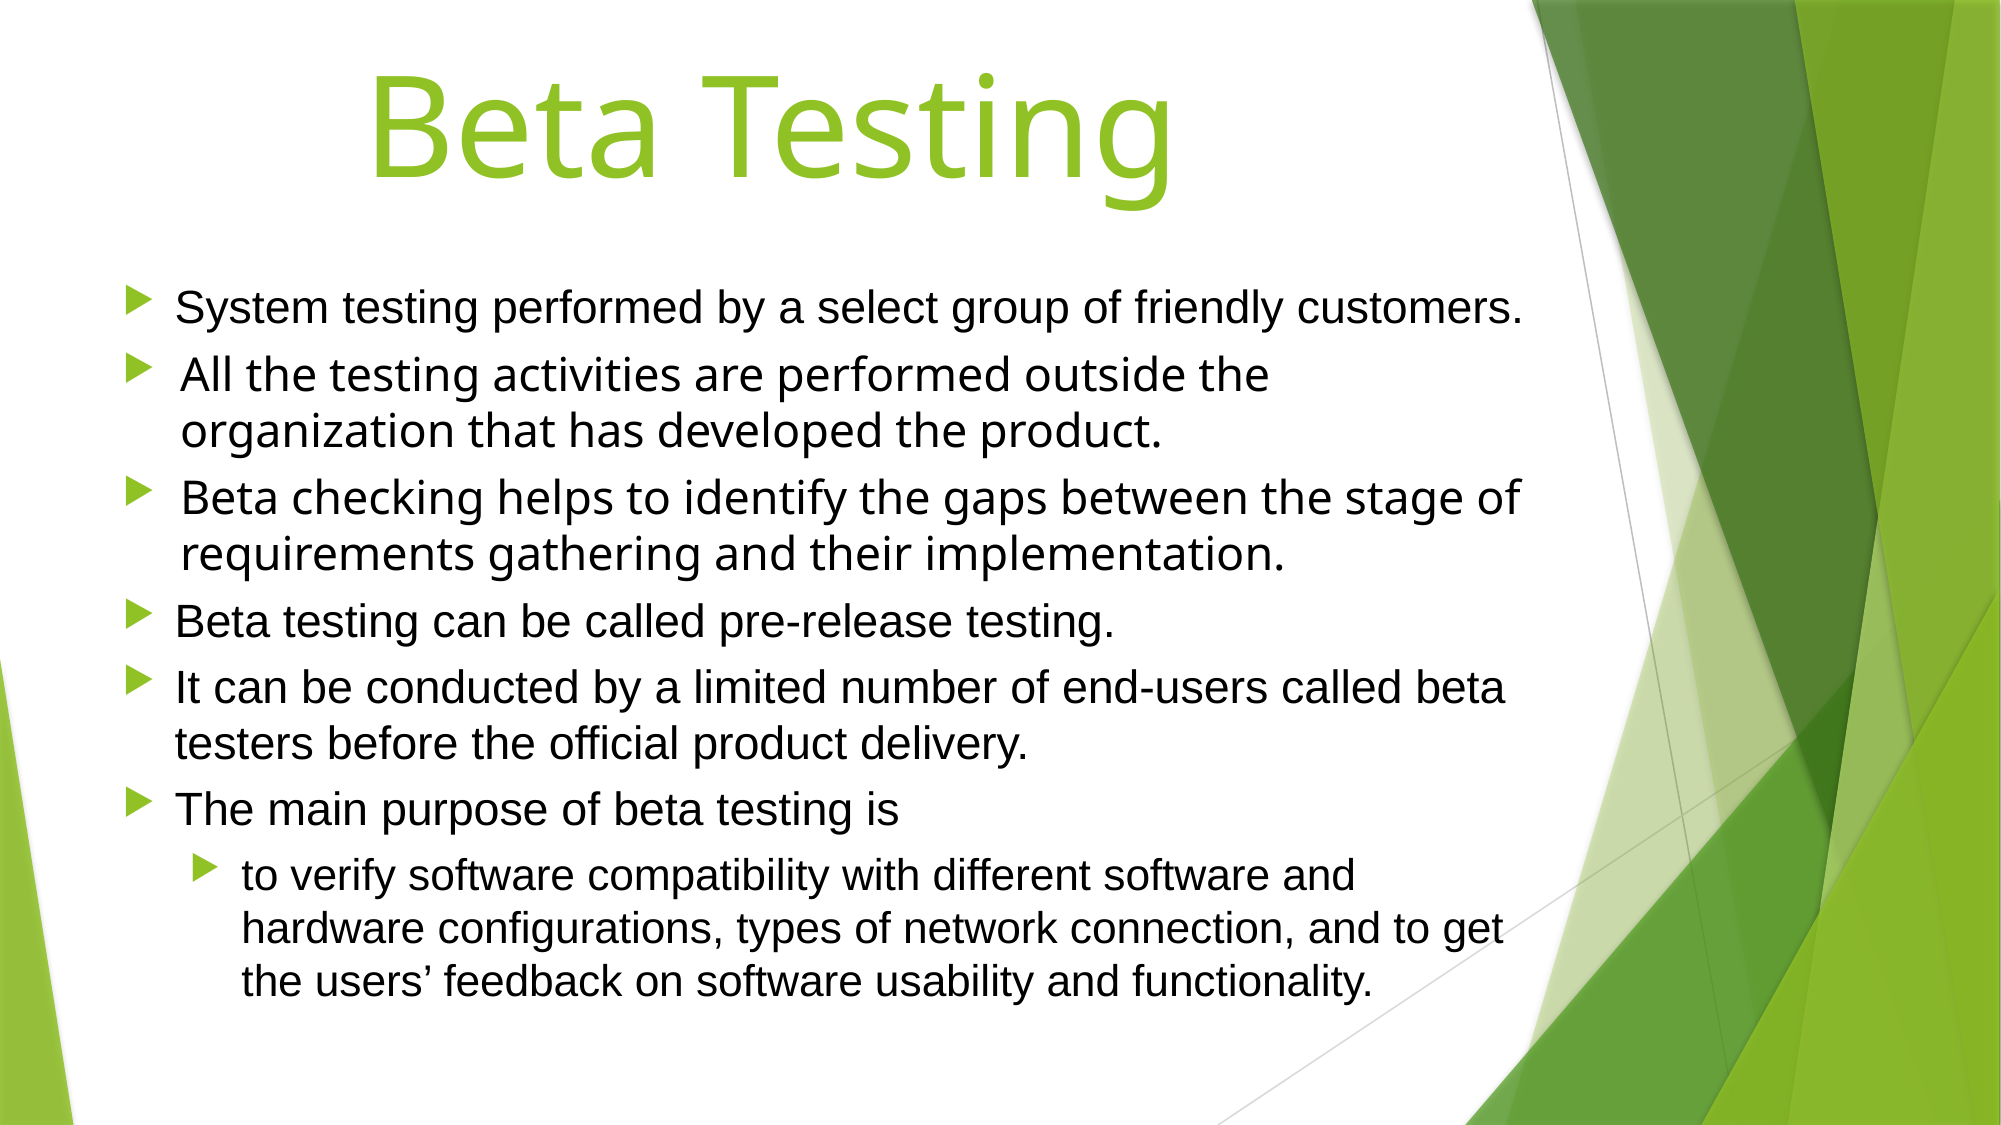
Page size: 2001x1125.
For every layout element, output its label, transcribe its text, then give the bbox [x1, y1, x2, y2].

title Beta Testing [360, 27, 1640, 214]
list System testing performed by a select group of friendly customers. All the testing activities are performed outside the organization that has developed the product. Beta checking helps to identify the gaps between the stage of requirements gathering and their implementation. Beta testing can be called pre-release testing. It can be conducted by a limited number of end-users called beta testers before the official product delivery. The main purpose of beta testing is to verify software compatibility with different software and hardware configurations, types of network connection, and to get the users’ feedback on software usability and functionality. [119, 269, 1531, 1028]
